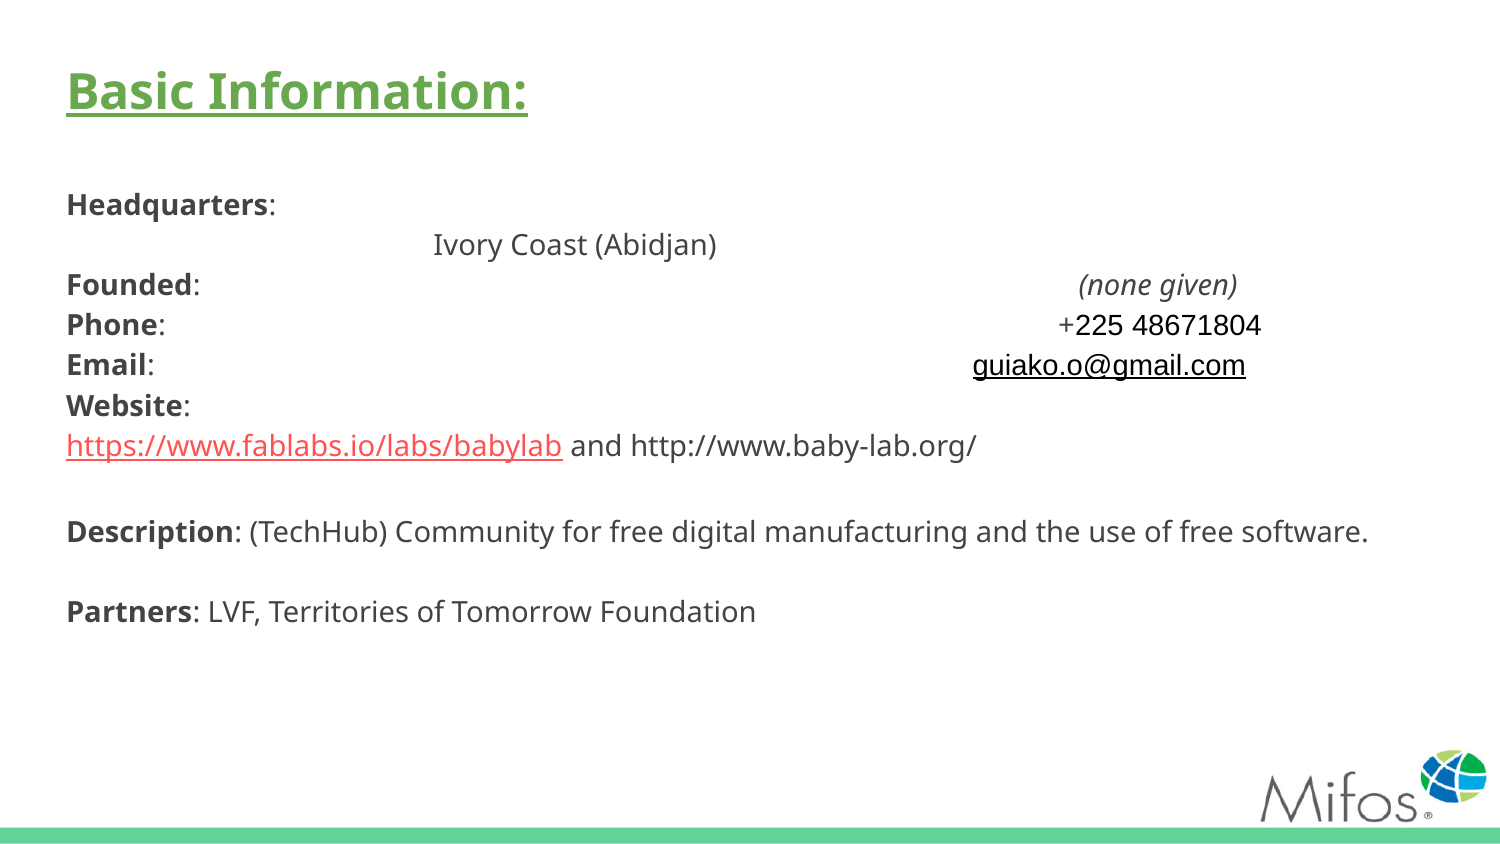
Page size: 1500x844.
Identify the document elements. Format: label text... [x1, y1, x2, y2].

title Basic Information: [51, 35, 1449, 130]
list Headquarters: Ivory Coast (Abidjan) Founded: (none given) Phone: +225 48671804 Email: guiako.o@gmail.com Website: https://www.fablabs.io/labs/babylab and http://www.baby-lab.org/ Description: (TechHub) Community for free digital manufacturing and the use of free software. Partners: LVF, Territories of Tomorrow Foundation [51, 130, 1449, 692]
picture [1234, 742, 1500, 827]
